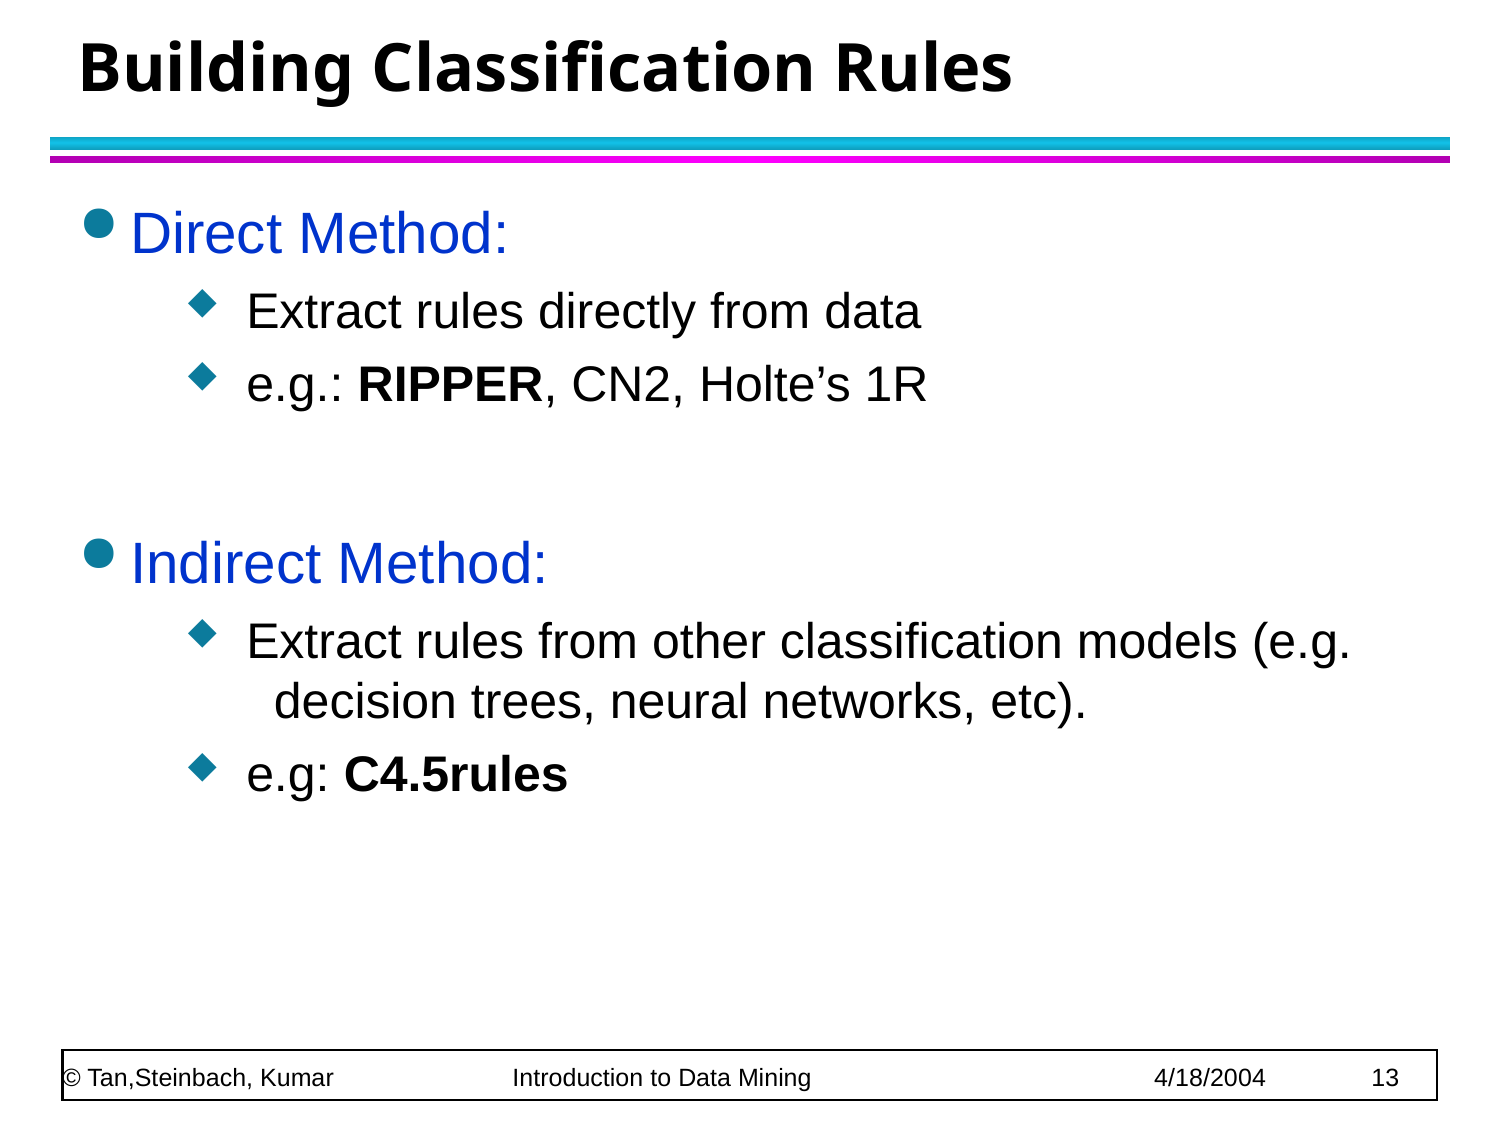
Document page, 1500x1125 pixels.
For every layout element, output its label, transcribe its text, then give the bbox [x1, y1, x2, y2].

title Building Classification Rules [61, 24, 1422, 113]
list Direct Method: Extract rules directly from data e.g.: RIPPER, CN2, Holte’s 1R Indirect Method: Extract rules from other classification models (e.g. decision trees, neural networks, etc). e.g: C4.5rules [66, 186, 1433, 1038]
